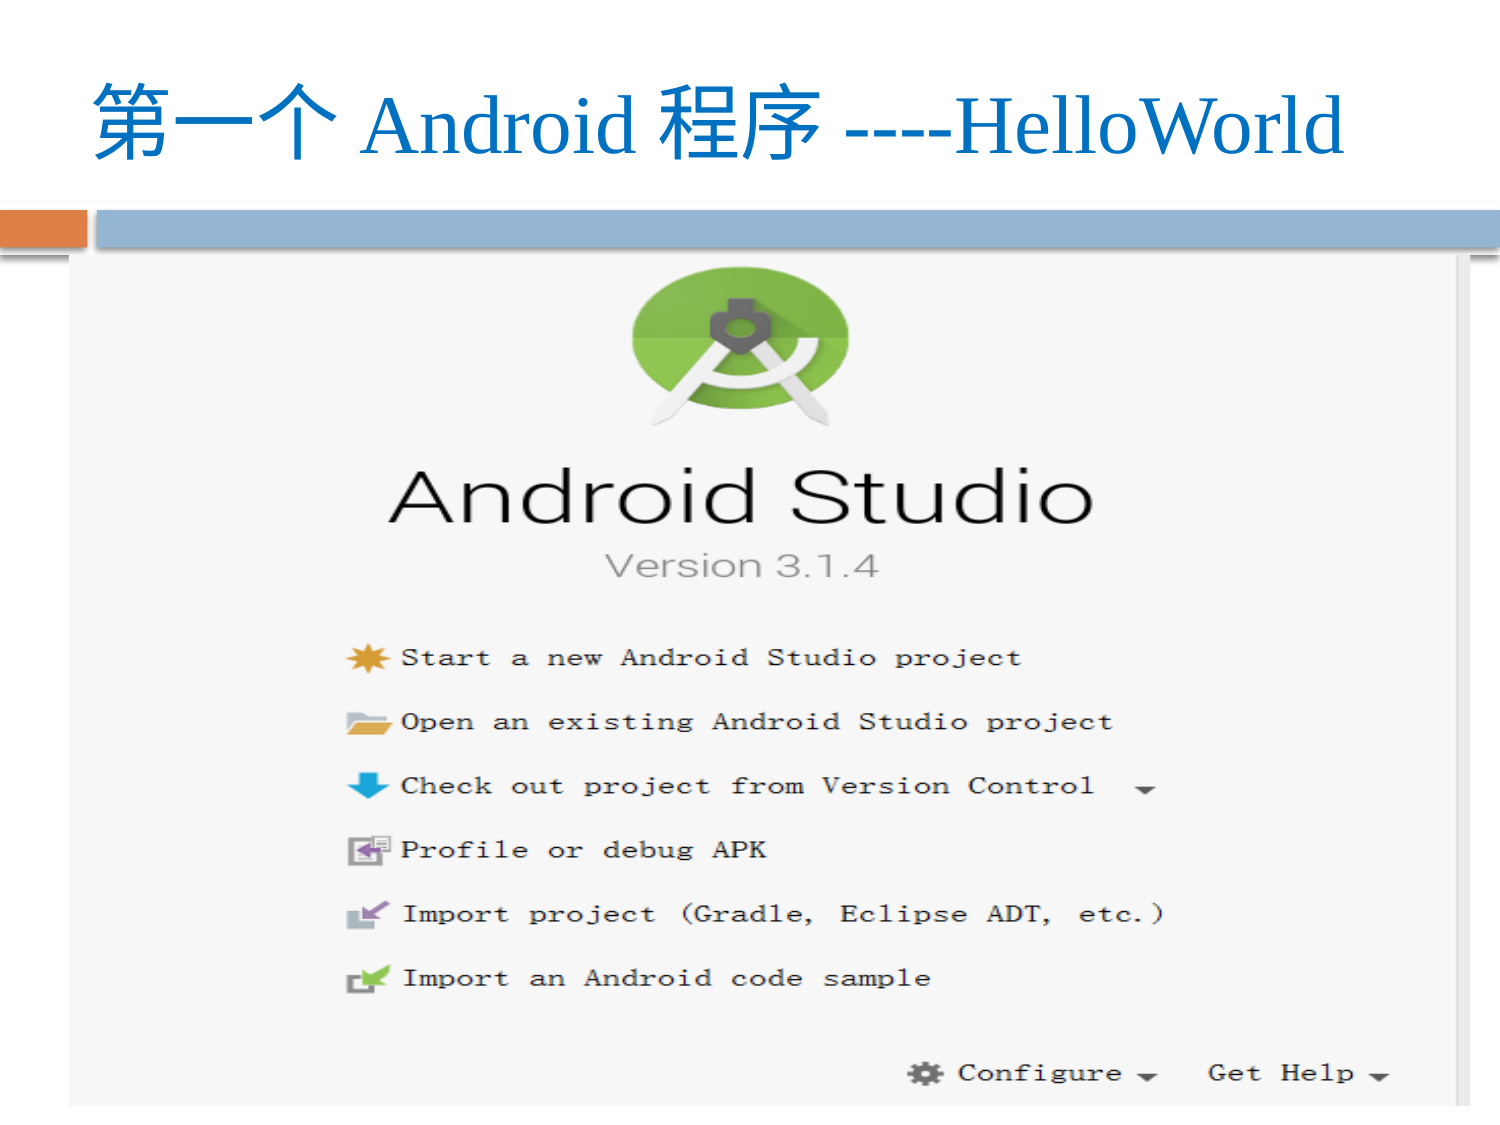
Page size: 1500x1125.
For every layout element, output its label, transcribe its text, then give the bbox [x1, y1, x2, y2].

picture [68, 254, 1471, 1107]
title 第一个Android程序----HelloWorld [75, 45, 1424, 197]
